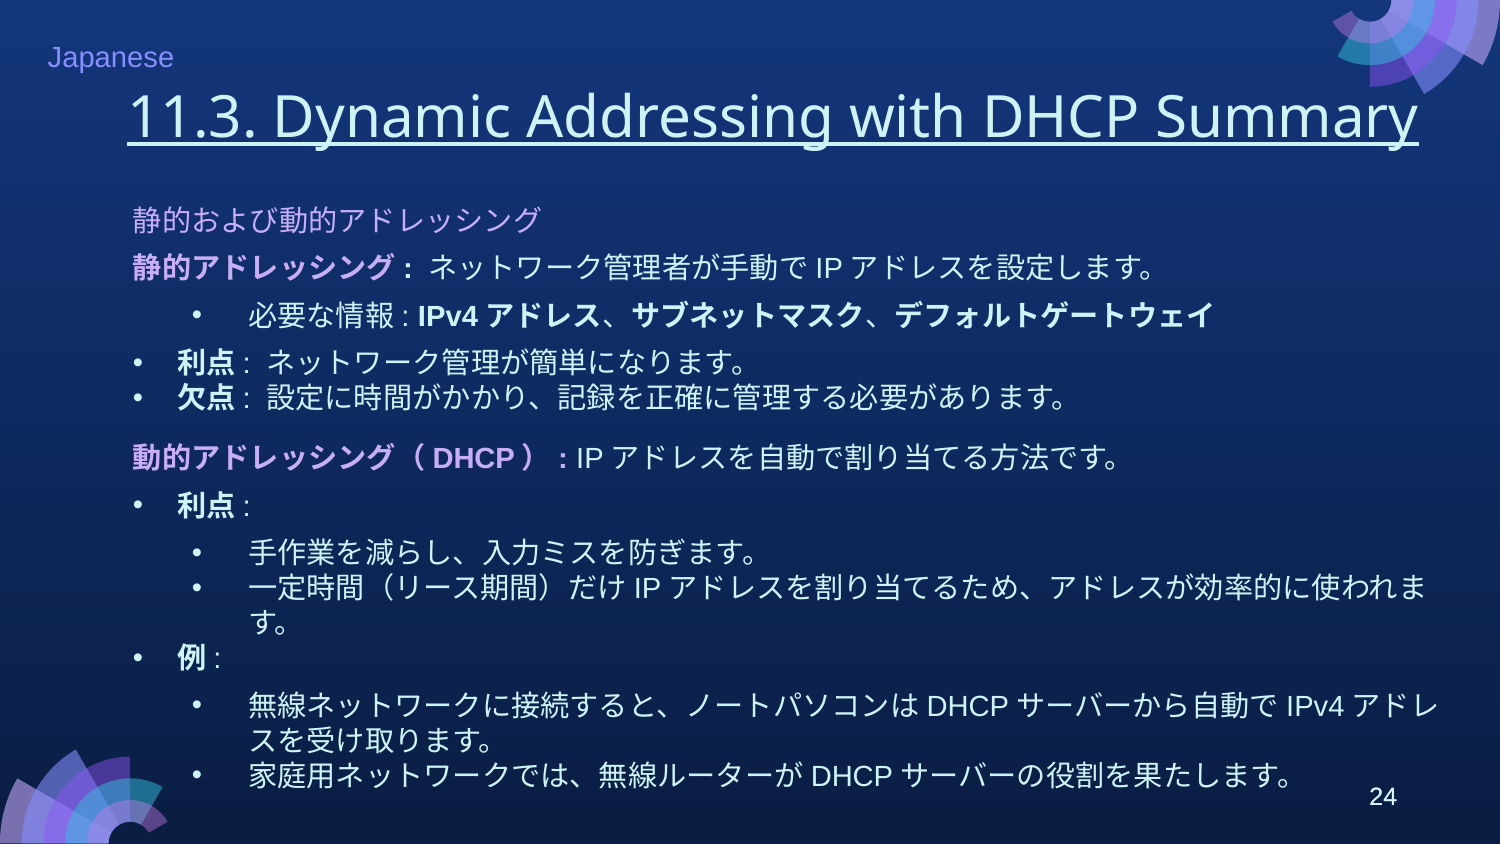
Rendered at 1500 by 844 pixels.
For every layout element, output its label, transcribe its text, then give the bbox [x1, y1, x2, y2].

text_box 静的および動的アドレッシング 静的アドレッシング: ネットワーク管理者が手動でIPアドレスを設定します。 必要な情報: IPv4アドレス、サブネットマスク、デフォルトゲートウェイ 利点: ネットワーク管理が簡単になります。 欠点: 設定に時間がかかり、記録を正確に管理する必要があります。 動的アドレッシング（DHCP）: IPアドレスを自動で割り当てる方法です。 利点: 手作業を減らし、入力ミスを防ぎます。 一定時間（リース期間）だけIPアドレスを割り当てるため、アドレスが効率的に使われます。 例: 無線ネットワークに接続すると、ノートパソコンはDHCPサーバーから自動でIPv4アドレスを受け取ります。 家庭用ネットワークでは、無線ルーターがDHCPサーバーの役割を果たします。 [118, 194, 1469, 800]
title 11.3. Dynamic Addressing with DHCP Summary [112, 64, 1460, 149]
